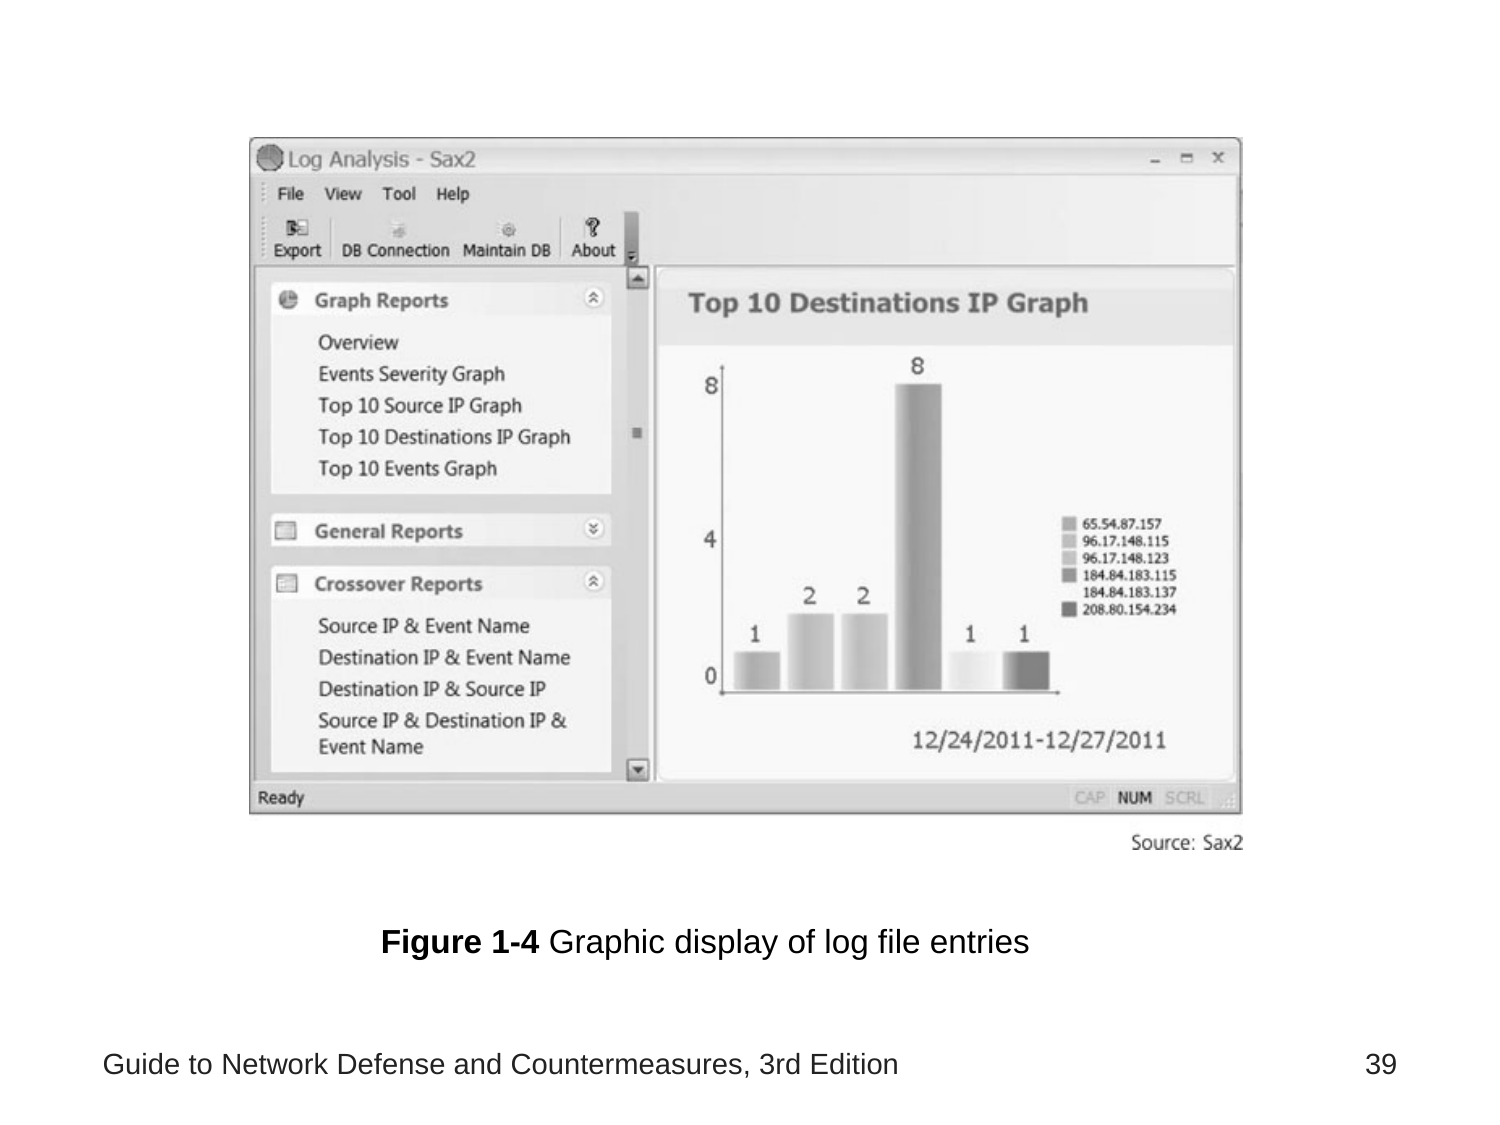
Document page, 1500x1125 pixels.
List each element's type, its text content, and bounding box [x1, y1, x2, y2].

picture [249, 137, 1243, 851]
footer Guide to Network Defense and Countermeasures, 3rd Edition [87, 1037, 925, 1100]
slide_number 39 [1287, 1037, 1413, 1100]
text_box Figure 1-4 Graphic display of log file entries [366, 912, 1046, 968]
